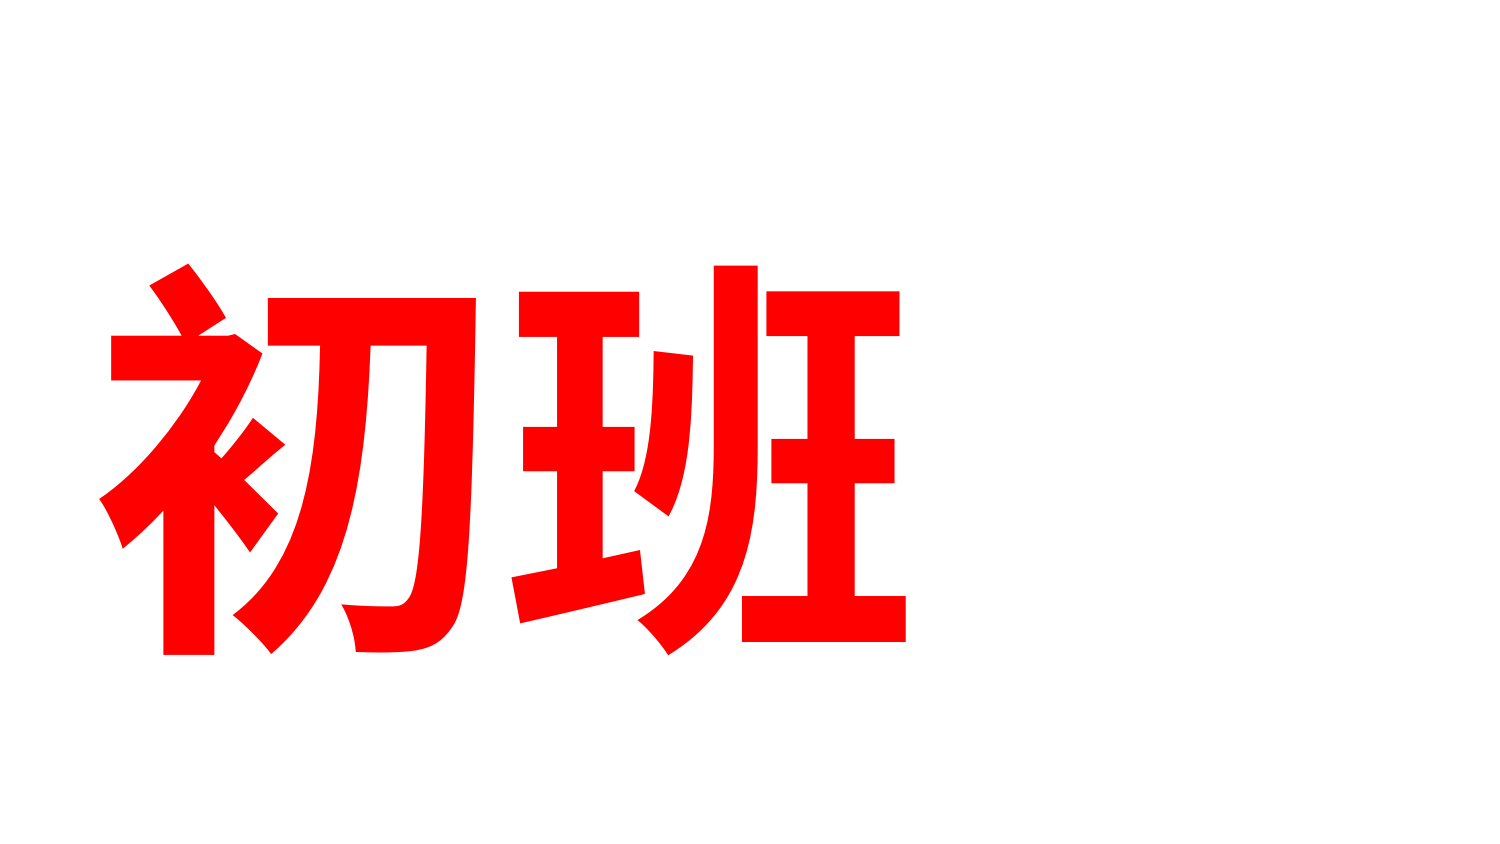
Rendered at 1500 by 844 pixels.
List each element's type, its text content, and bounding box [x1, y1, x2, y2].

list 初班 [75, 196, 1425, 754]
